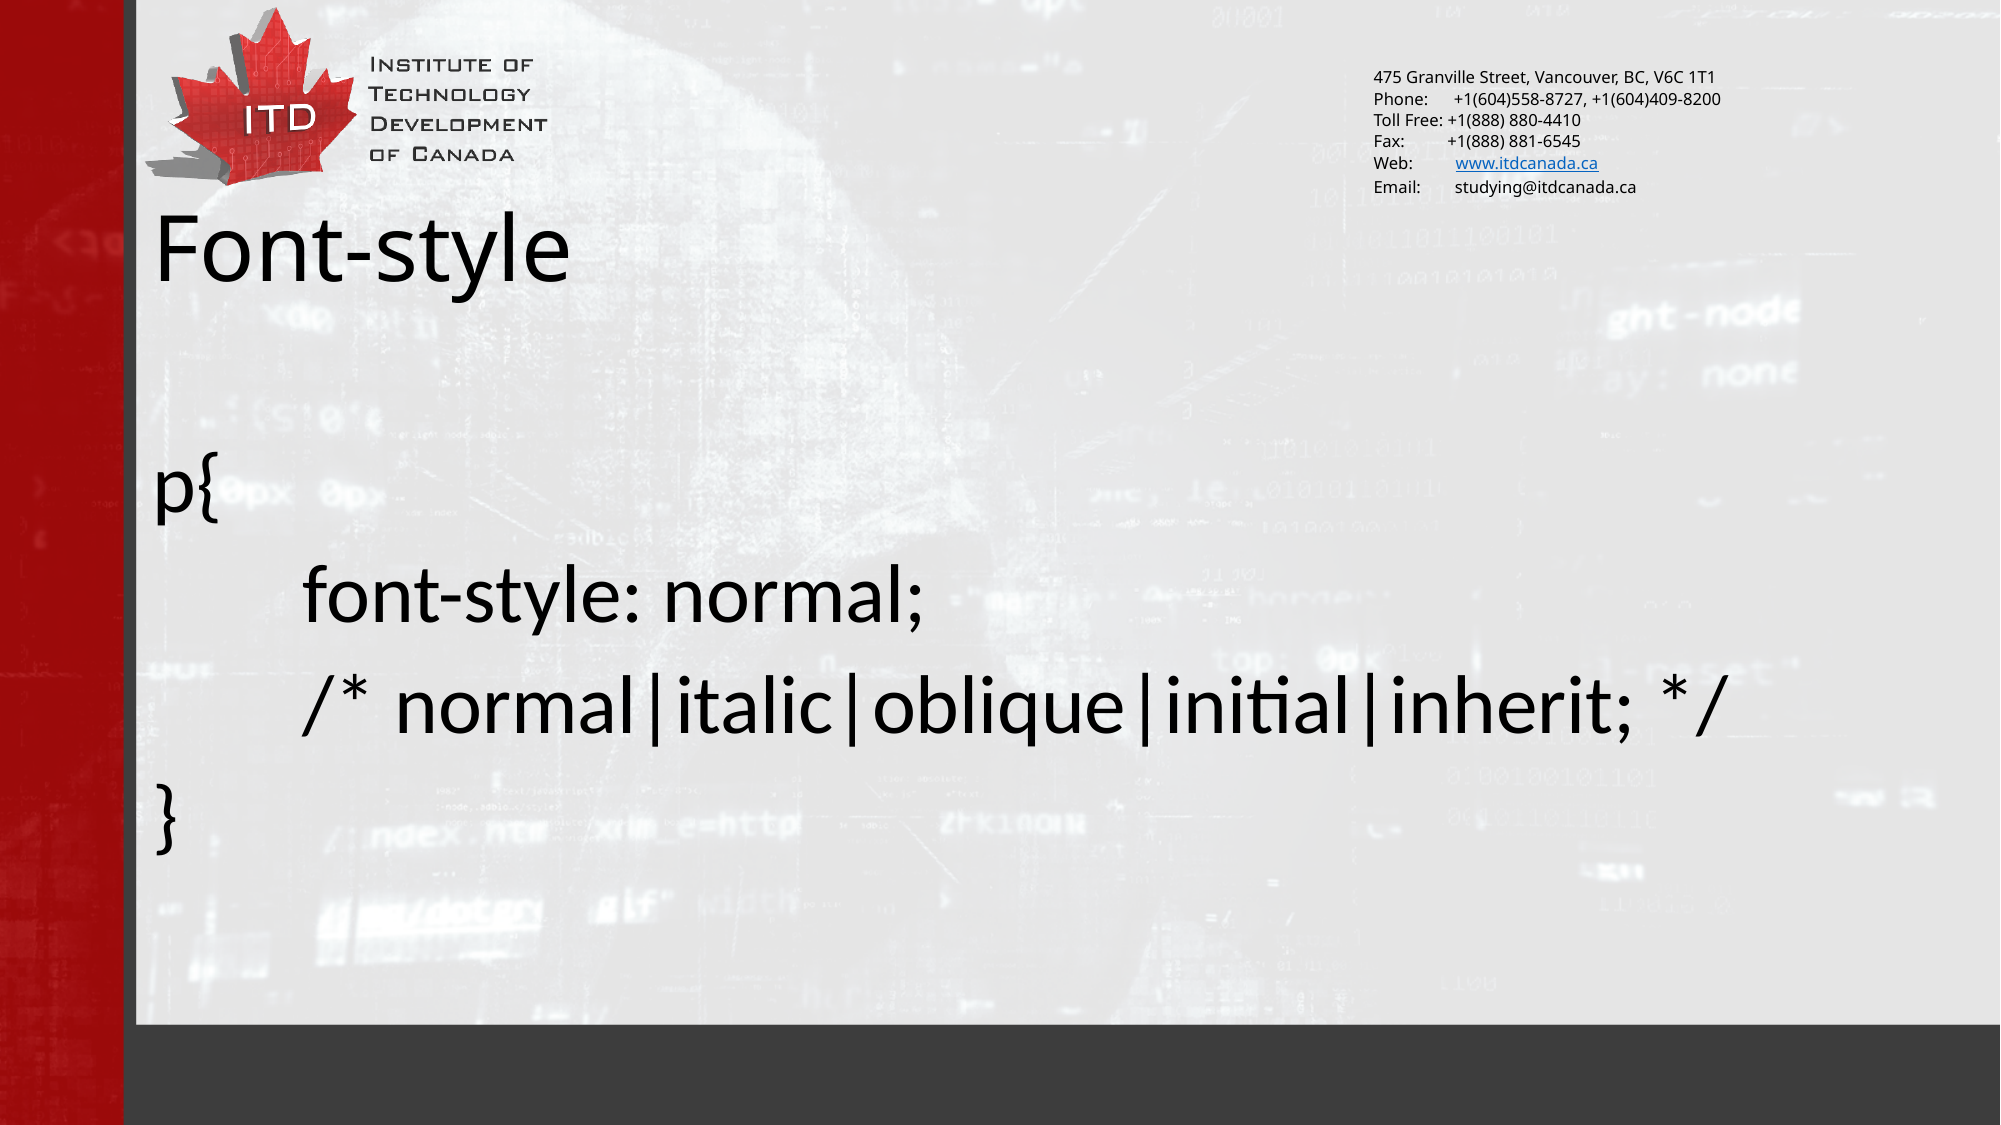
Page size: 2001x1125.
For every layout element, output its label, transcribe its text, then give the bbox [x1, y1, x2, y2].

title Font-style [137, 195, 1863, 311]
picture [0, 0, 2000, 1125]
list p{ font-style: normal; /* normal|italic|oblique|initial|inherit; */ } [137, 311, 1863, 1026]
